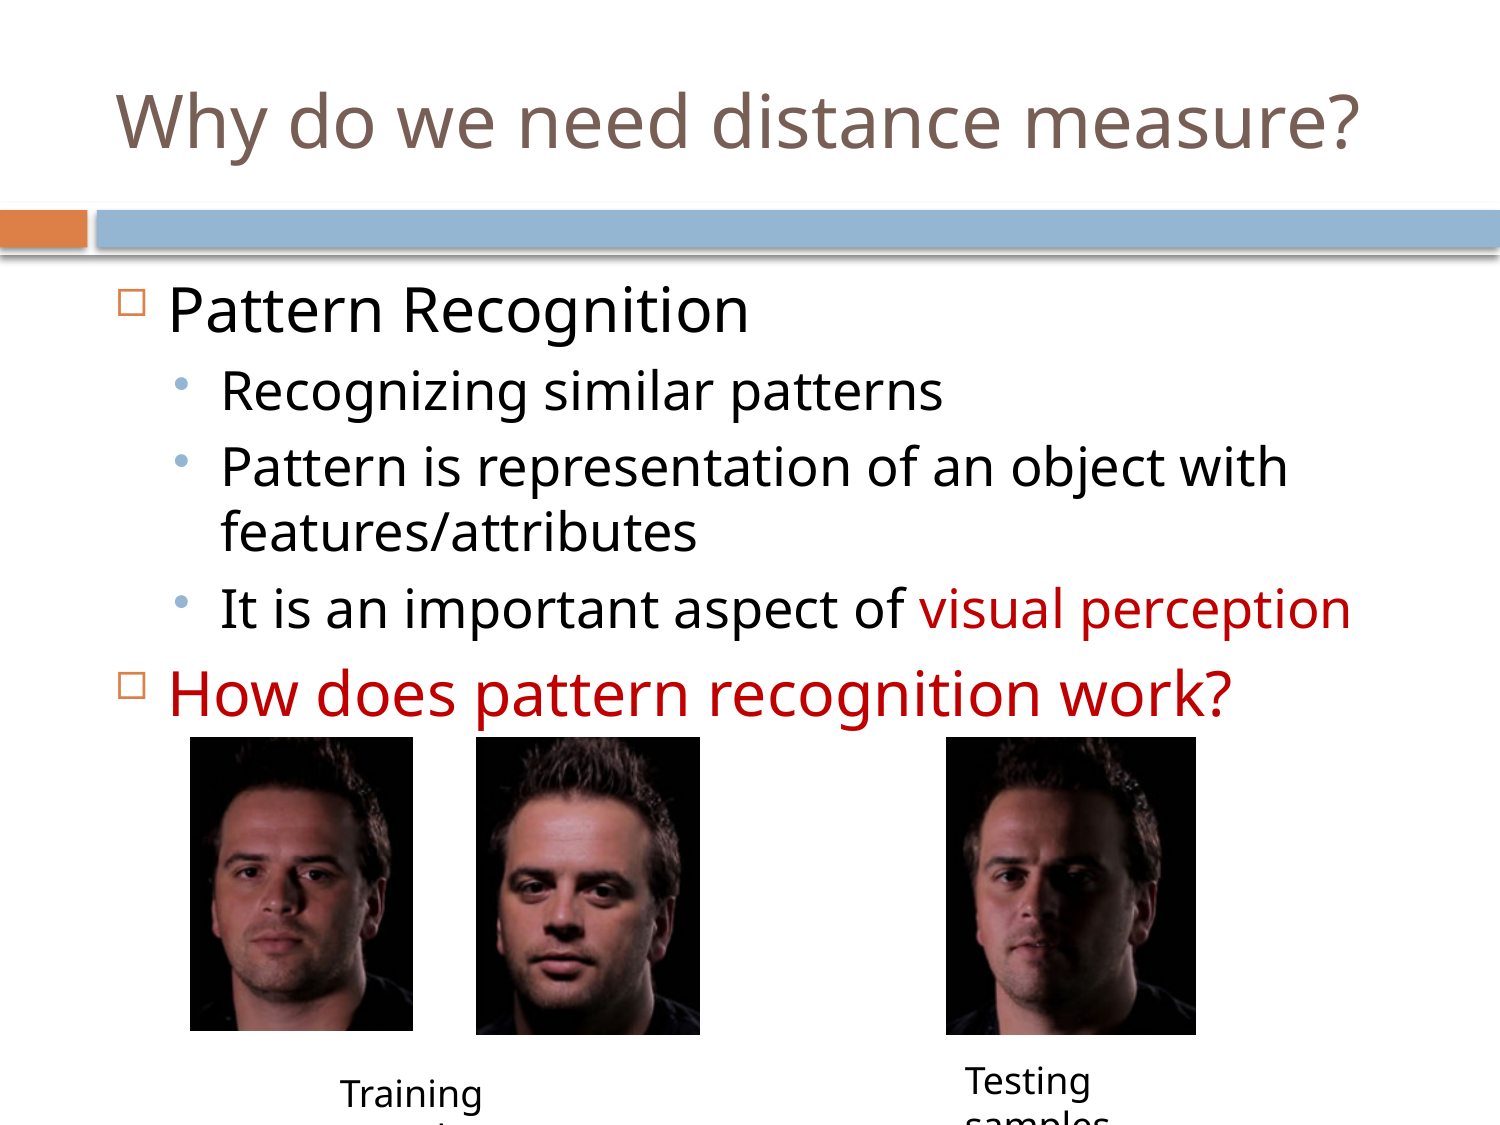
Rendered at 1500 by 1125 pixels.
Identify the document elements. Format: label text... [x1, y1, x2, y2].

text_box Testing samples [950, 1049, 1261, 1125]
text_box Training samples [324, 1062, 636, 1125]
picture [476, 737, 701, 1035]
title Why do we need distance measure? [100, 37, 1438, 200]
picture [946, 737, 1196, 1035]
picture [190, 737, 414, 1032]
list Pattern Recognition Recognizing similar patterns Pattern is representation of an object with features/attributes It is an important aspect of visual perception How does pattern recognition work? [100, 262, 1438, 1000]
